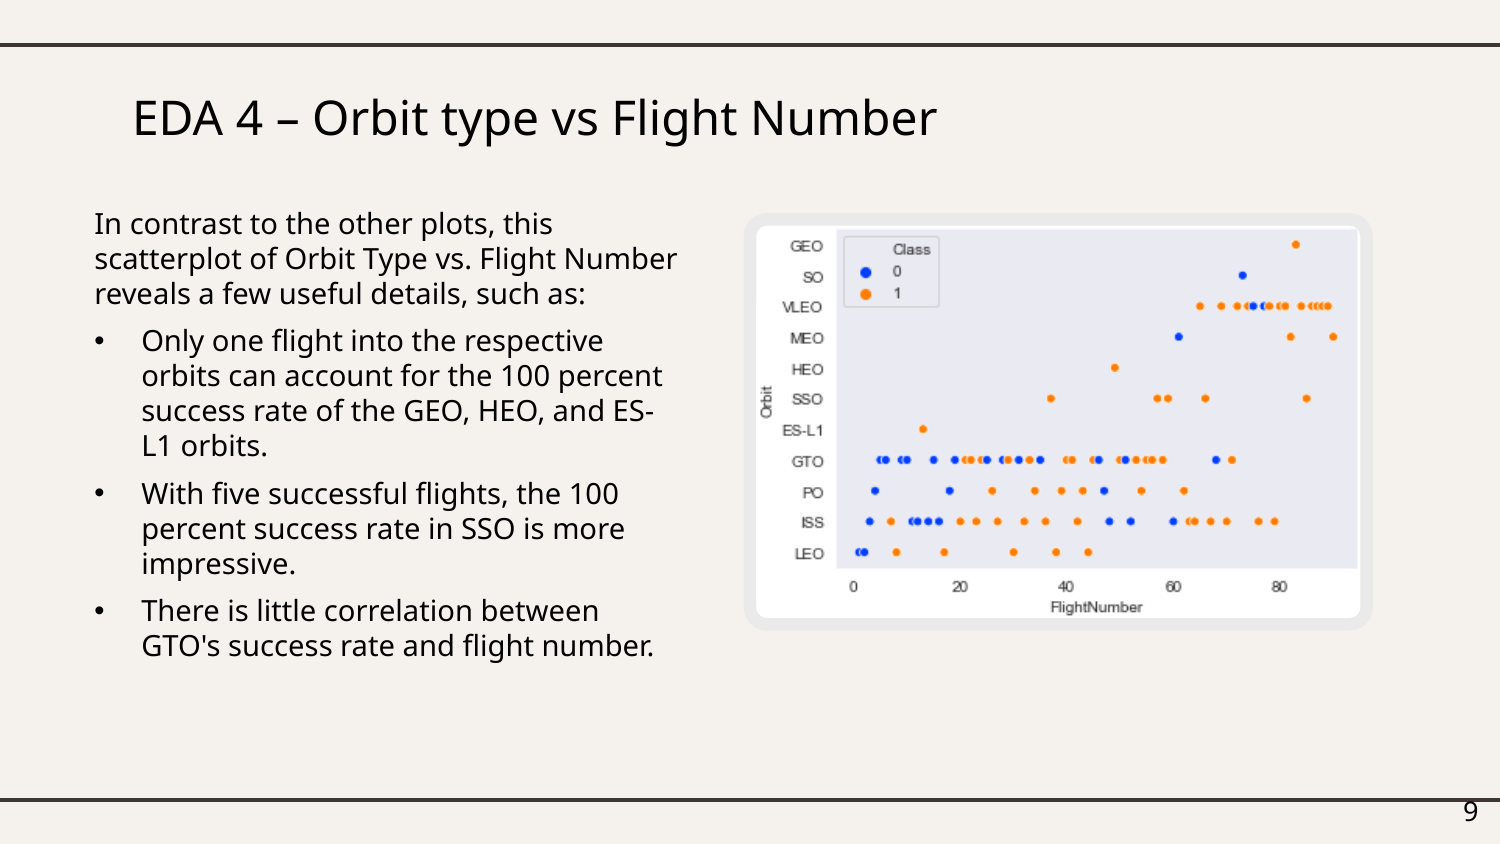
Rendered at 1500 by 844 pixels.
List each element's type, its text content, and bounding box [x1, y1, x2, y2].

slide_number 9 [1403, 779, 1494, 844]
text_box In contrast to the other plots, this scatterplot of Orbit Type vs. Flight Number reveals a few useful details, such as: Only one flight into the respective orbits can account for the 100 percent success rate of the GEO, HEO, and ES-L1 orbits. With five successful flights, the 100 percent success rate in SSO is more impressive. There is little correlation between GTO's success rate and flight number. [79, 198, 697, 670]
picture [749, 219, 1367, 625]
title EDA 4 – Orbit type vs Flight Number [116, 72, 959, 167]
